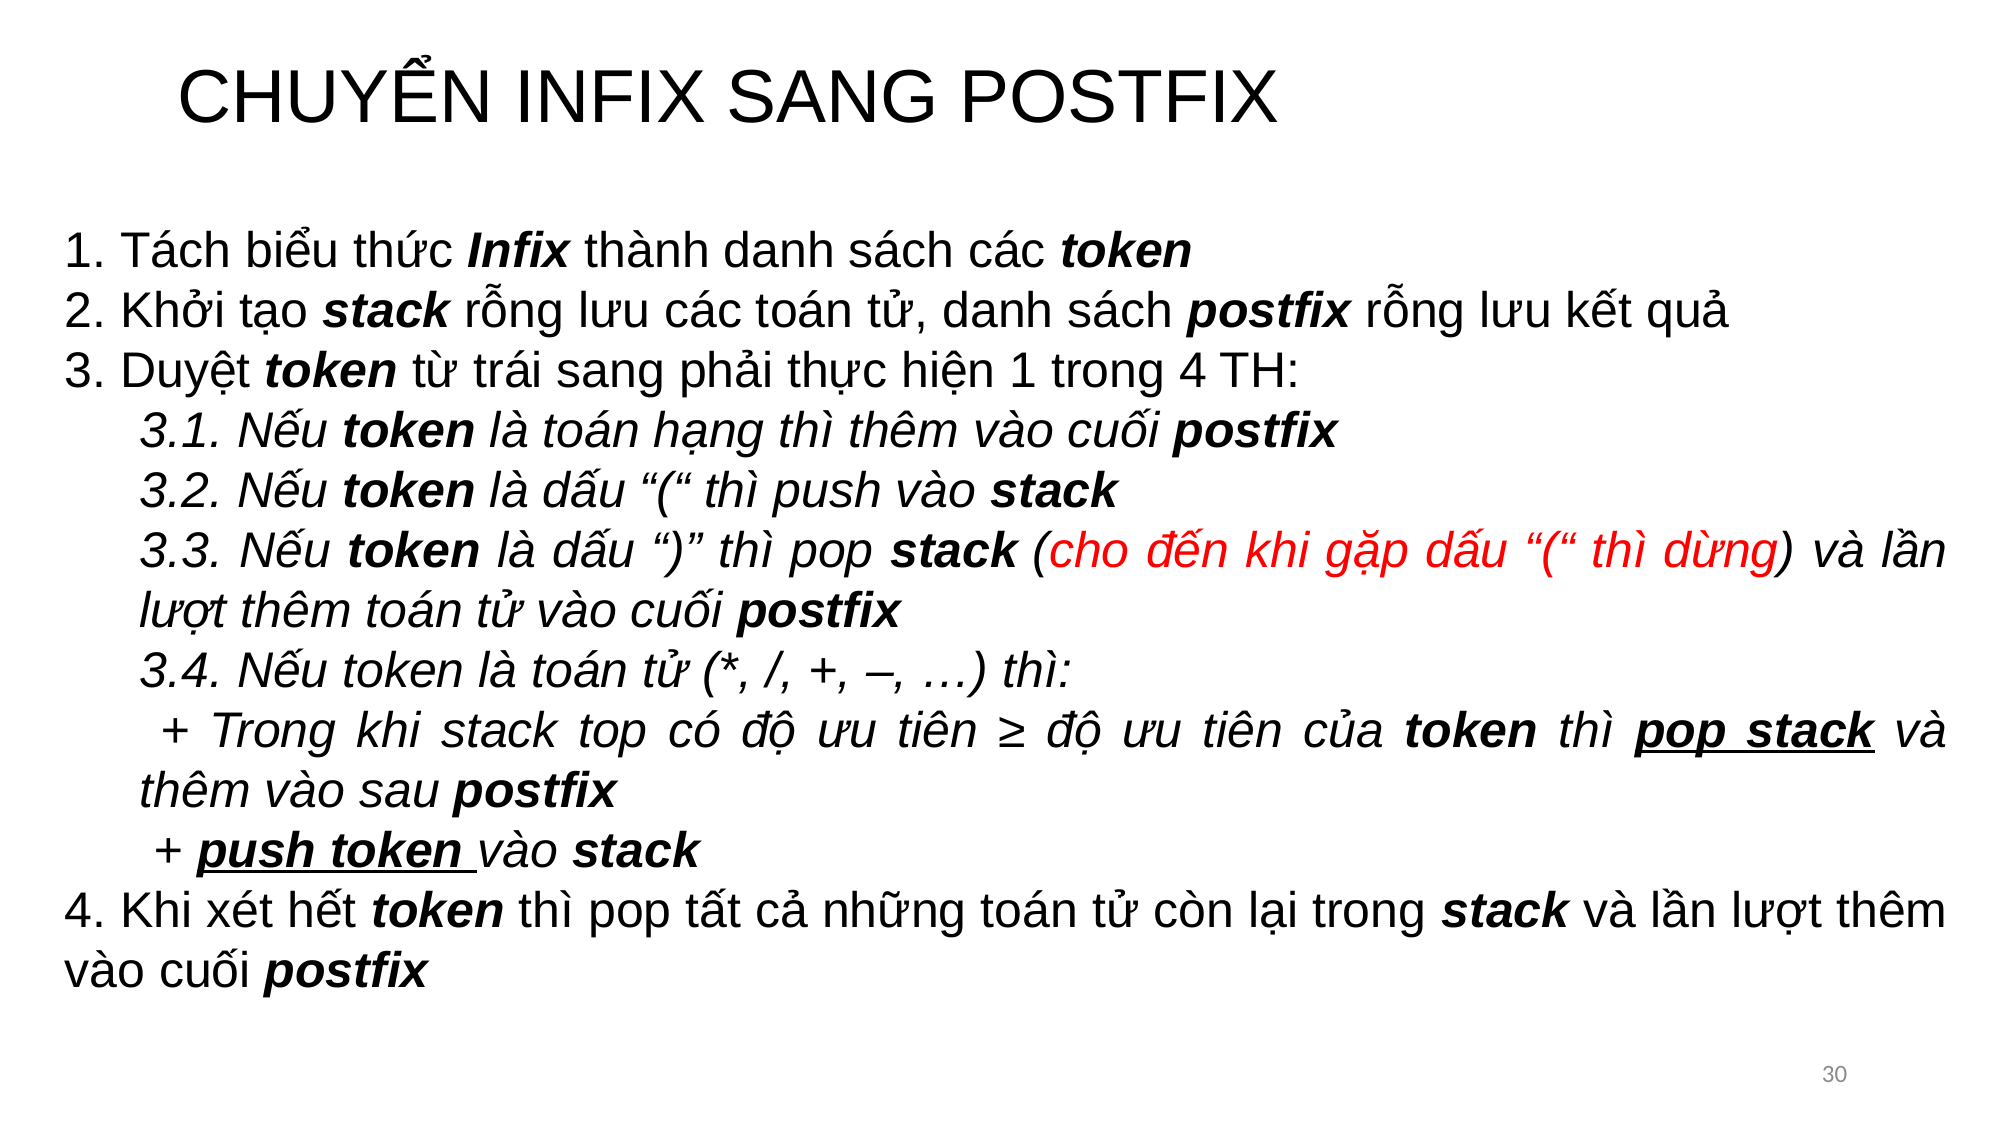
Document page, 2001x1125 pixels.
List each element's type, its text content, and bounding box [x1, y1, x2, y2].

text_box CHUYỂN INFIX SANG POSTFIX [162, 50, 1863, 219]
text_box Tách biểu thức Infix thành danh sách các token Khởi tạo stack rỗng lưu các toán tử, danh sách postfix rỗng lưu kết quả Duyệt token từ trái sang phải thực hiện 1 trong 4 TH: 3.1. Nếu token là toán hạng thì thêm vào cuối postfix 3.2. Nếu token là dấu “(“ thì push vào stack 3.3. Nếu token là dấu “)” thì pop stack (cho đến khi gặp dấu “(“ thì dừng) và lần lượt thêm toán tử vào cuối postfix 3.4. Nếu token là toán tử (*, /, +, –, …) thì: + Trong khi stack top có độ ưu tiên ≥ độ ưu tiên của token thì pop stack và thêm vào sau postfix + push token vào stack Khi xét hết token thì pop tất cả những toán tử còn lại trong stack và lần lượt thêm vào cuối postfix [50, 209, 1963, 1005]
slide_number 30 [1412, 1042, 1863, 1103]
